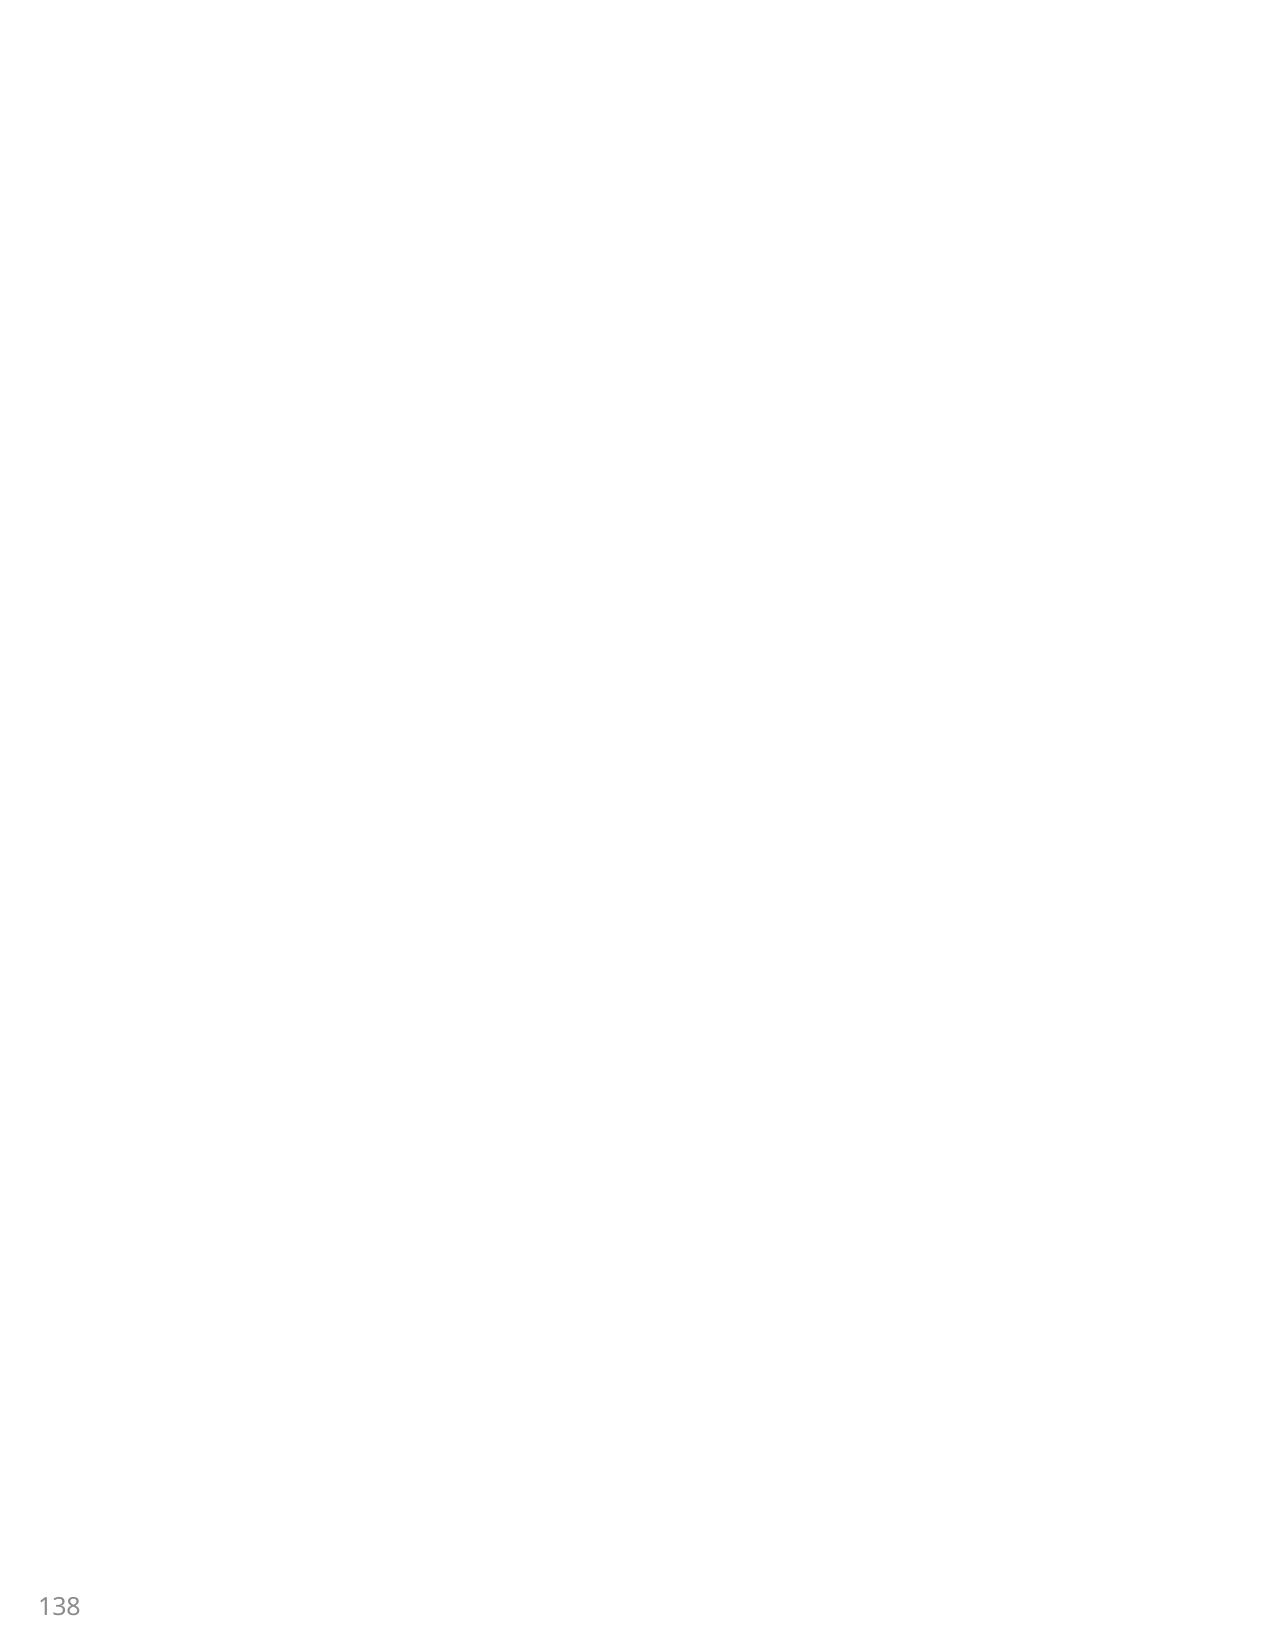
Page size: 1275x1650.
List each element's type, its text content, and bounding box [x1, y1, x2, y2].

text_box 138 [23, 1561, 321, 1650]
